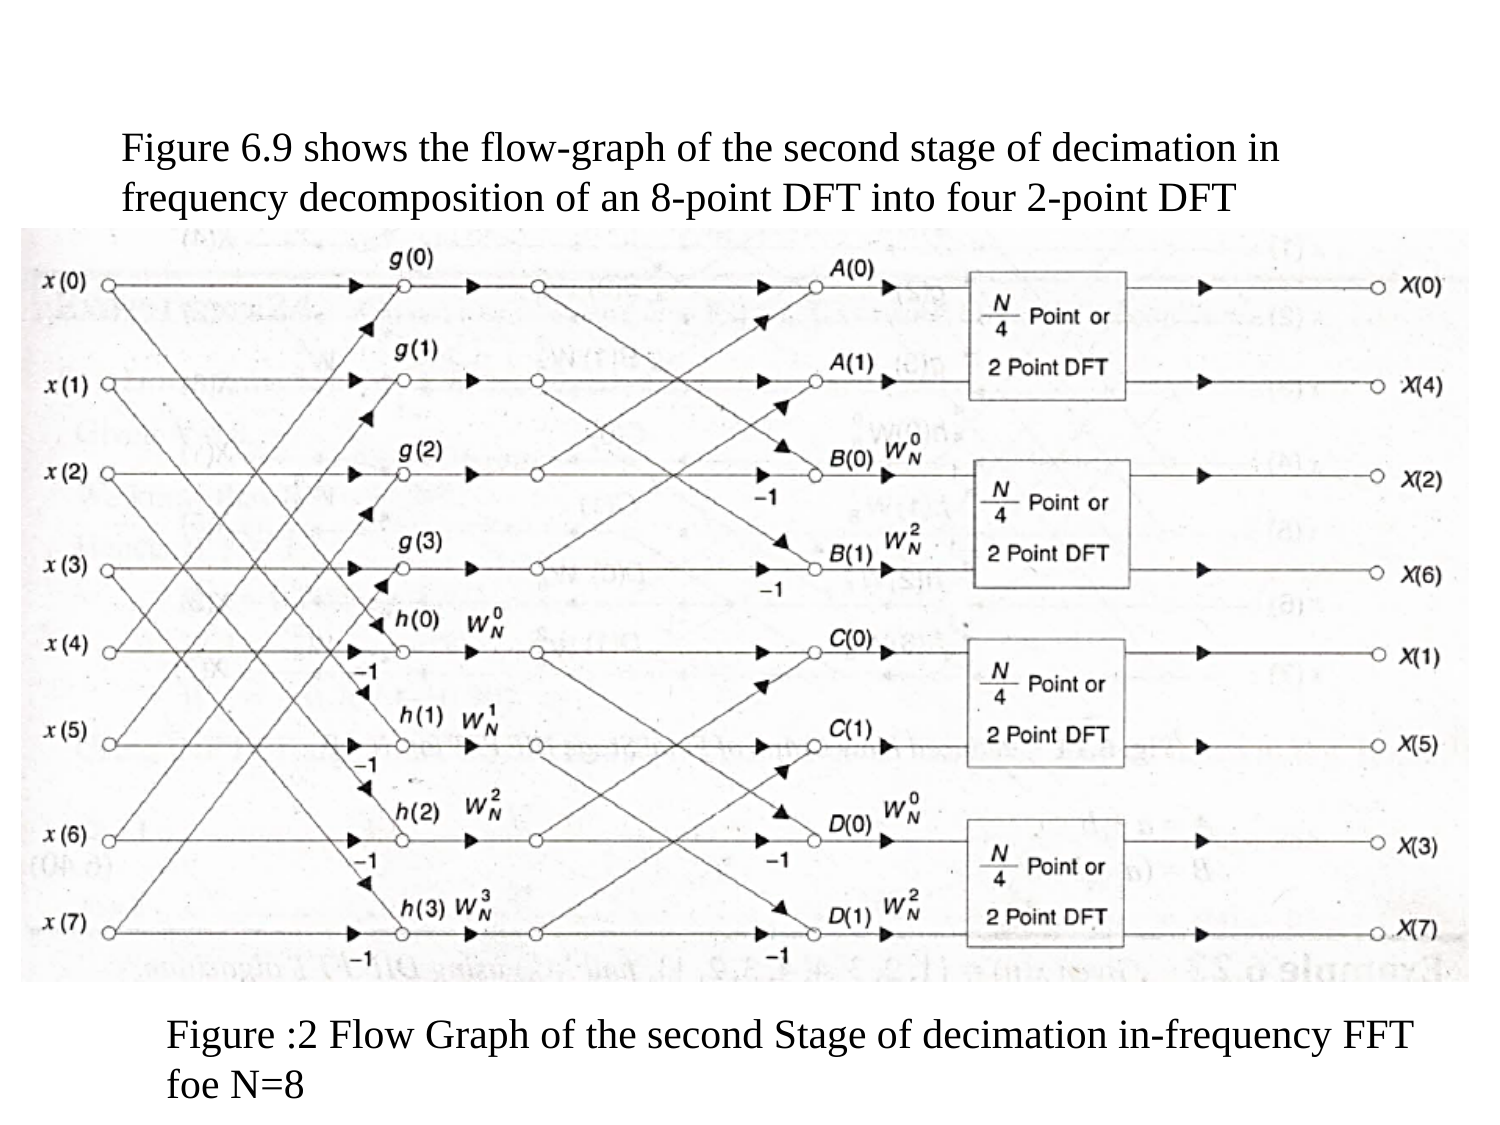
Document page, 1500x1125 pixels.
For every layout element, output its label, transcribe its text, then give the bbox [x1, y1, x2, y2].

text_box Figure :2 Flow Graph of the second Stage of decimation in-frequency FFT foe N=8 [151, 999, 1469, 1115]
text_box Figure 6.9 shows the flow-graph of the second stage of decimation in frequency decomposition of an 8-point DFT into four 2-point DFT computations. [106, 112, 1469, 228]
picture [21, 228, 1469, 982]
